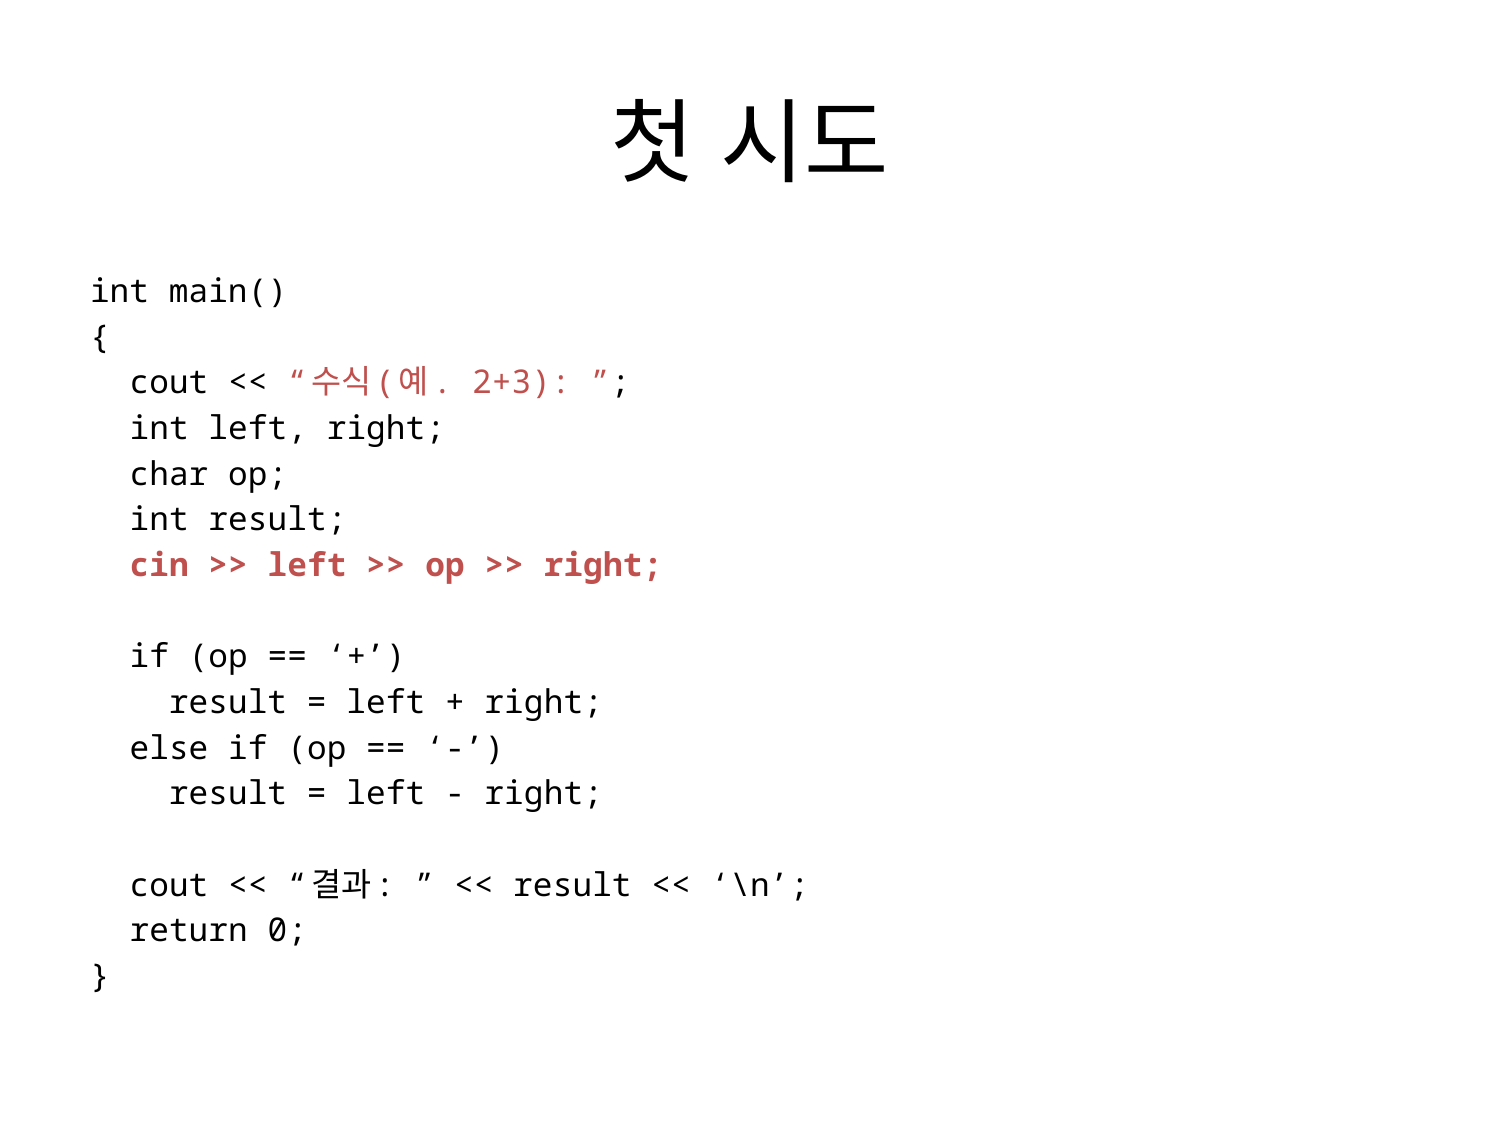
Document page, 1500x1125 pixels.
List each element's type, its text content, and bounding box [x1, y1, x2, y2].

list int main() { cout << “수식(예. 2+3): ”; int left, right; char op; int result; cin >> left >> op >> right; if (op == ‘+’) result = left + right; else if (op == ‘-’) result = left - right; cout << “결과: ” << result << ‘\n’; return 0; } [75, 262, 1425, 1005]
title 첫 시도 [75, 45, 1425, 233]
